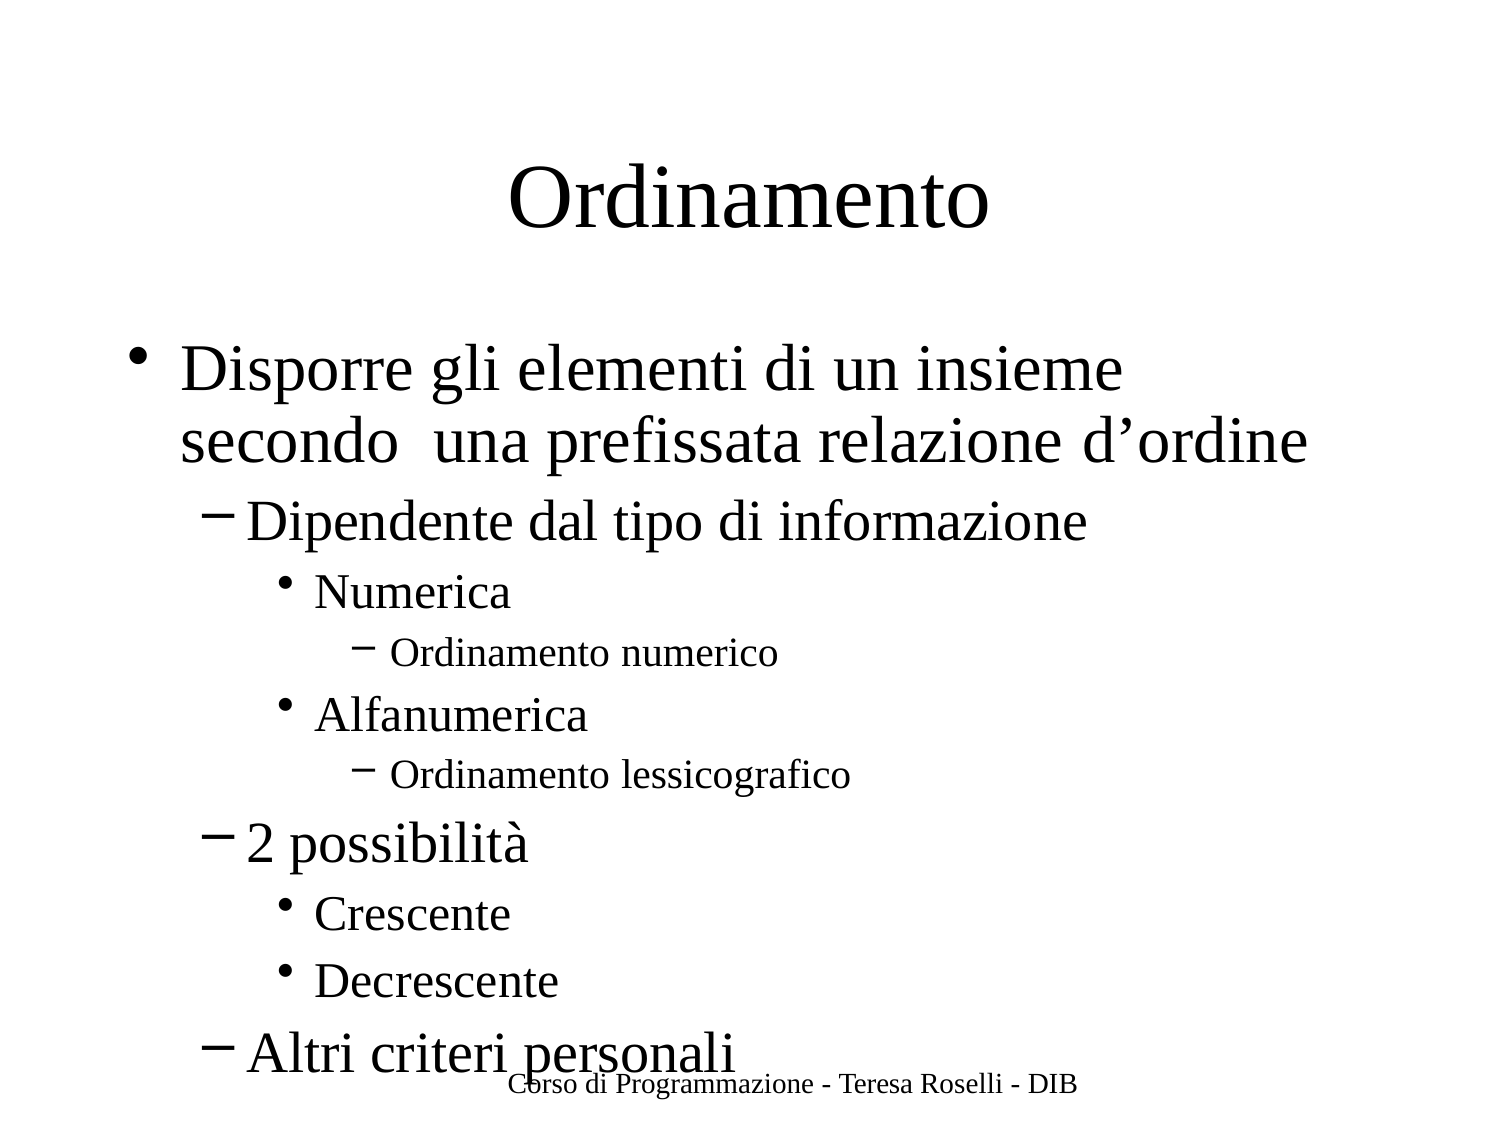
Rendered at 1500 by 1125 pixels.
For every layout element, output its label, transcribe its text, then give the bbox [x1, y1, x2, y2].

footer Corso di Programmazione - Teresa Roselli - DIB [505, 1085, 1081, 1125]
title Ordinamento [505, 133, 995, 320]
text_box Disporre gli elementi di un insieme secondo una prefissata relazione d’ordine Dipendente dal tipo di informazione Numerica Ordinamento numerico Alfanumerica Ordinamento lessicografico 2 possibilità Crescente Decrescente Altri criteri personali [125, 320, 1362, 1085]
